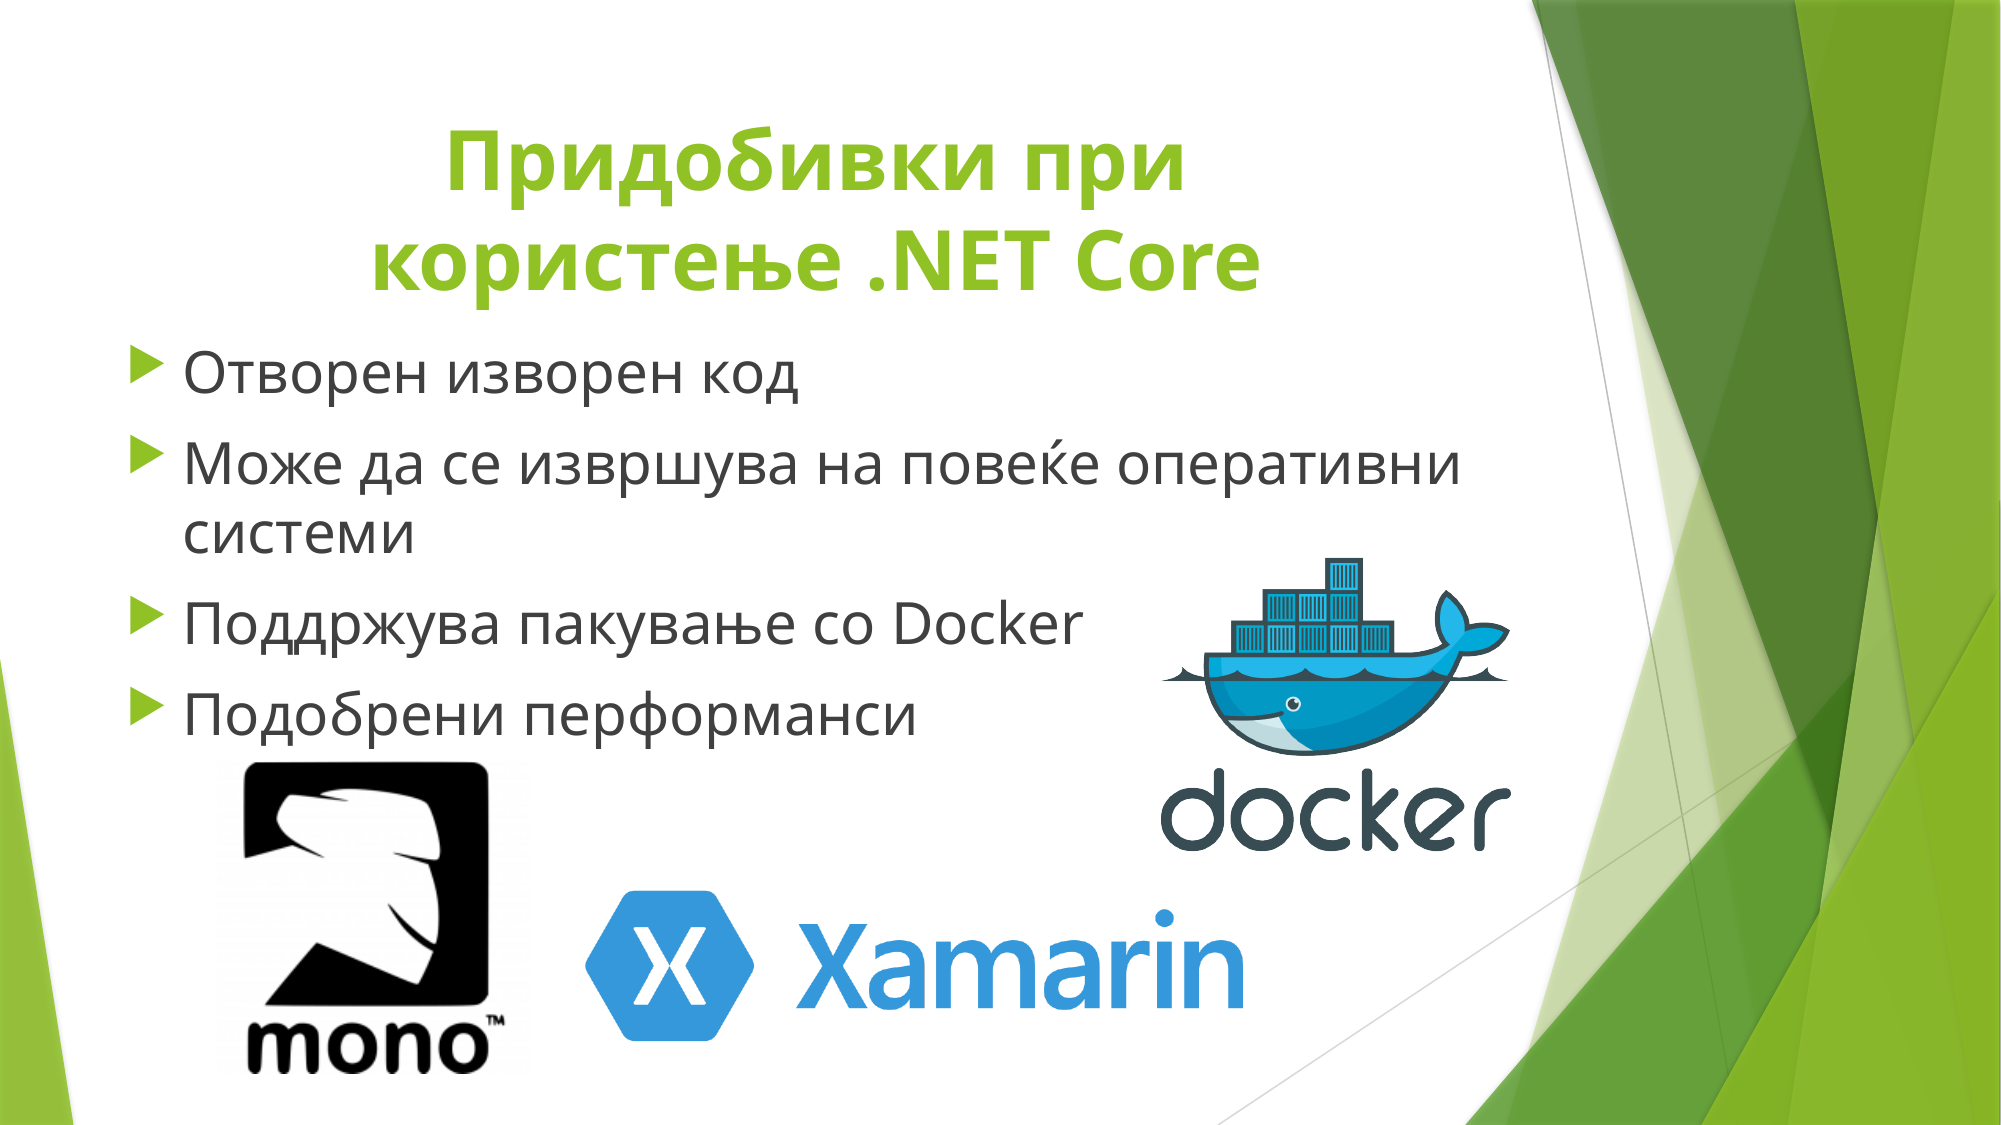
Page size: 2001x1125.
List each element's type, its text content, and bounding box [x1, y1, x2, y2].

picture [217, 492, 1574, 1125]
title Придобивки при користење .NET Core [111, 99, 1522, 317]
list Отворен изворен код Може да се извршува на повеќе оперативни системи Поддржува пакување со Docker Подобрени перформанси [111, 327, 1522, 965]
